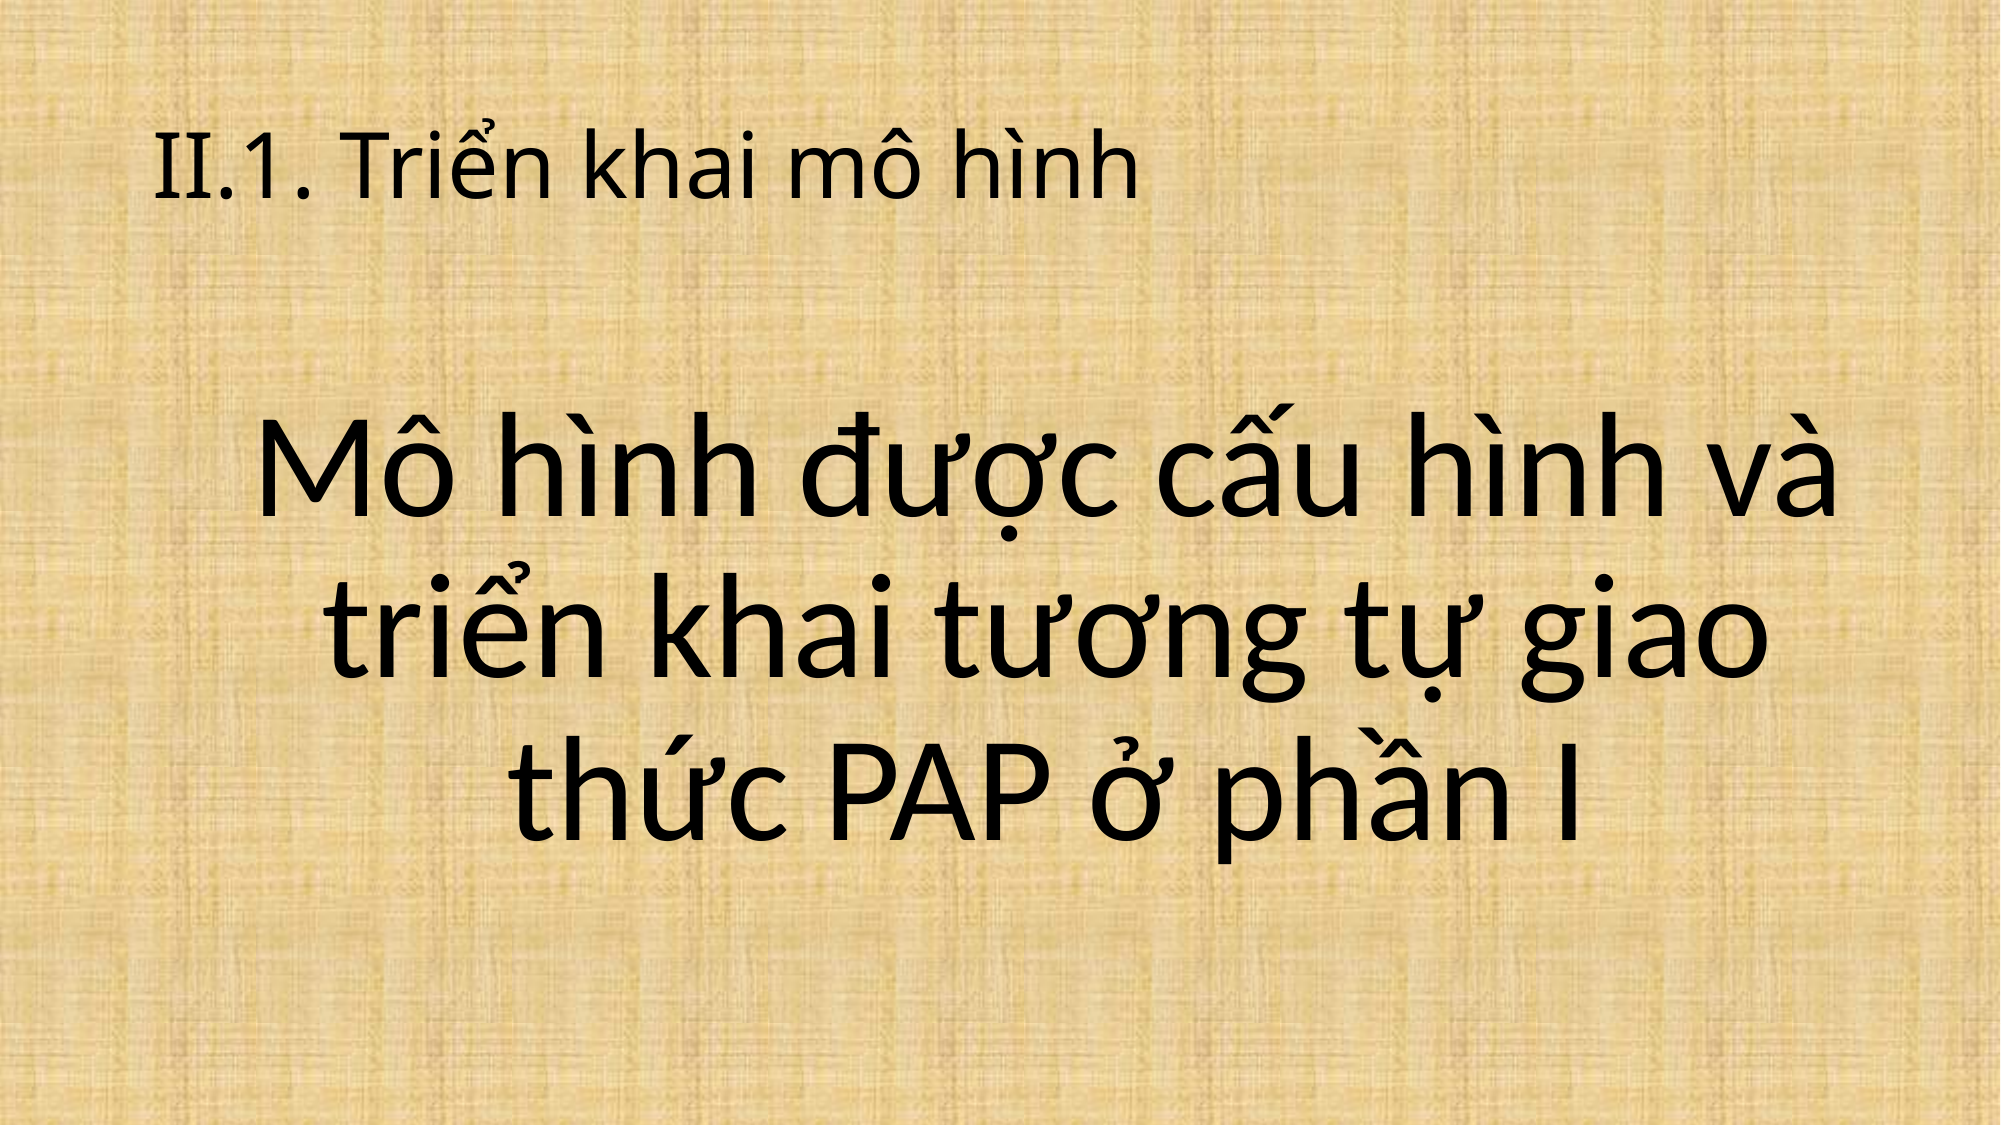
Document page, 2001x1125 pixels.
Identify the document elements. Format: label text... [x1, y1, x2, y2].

title II.1. Triển khai mô hình [137, 59, 1863, 278]
picture [0, 0, 2001, 1125]
list Mô hình được cấu hình và triển khai tương tự giao thức PAP ở phần I [233, 378, 1863, 930]
